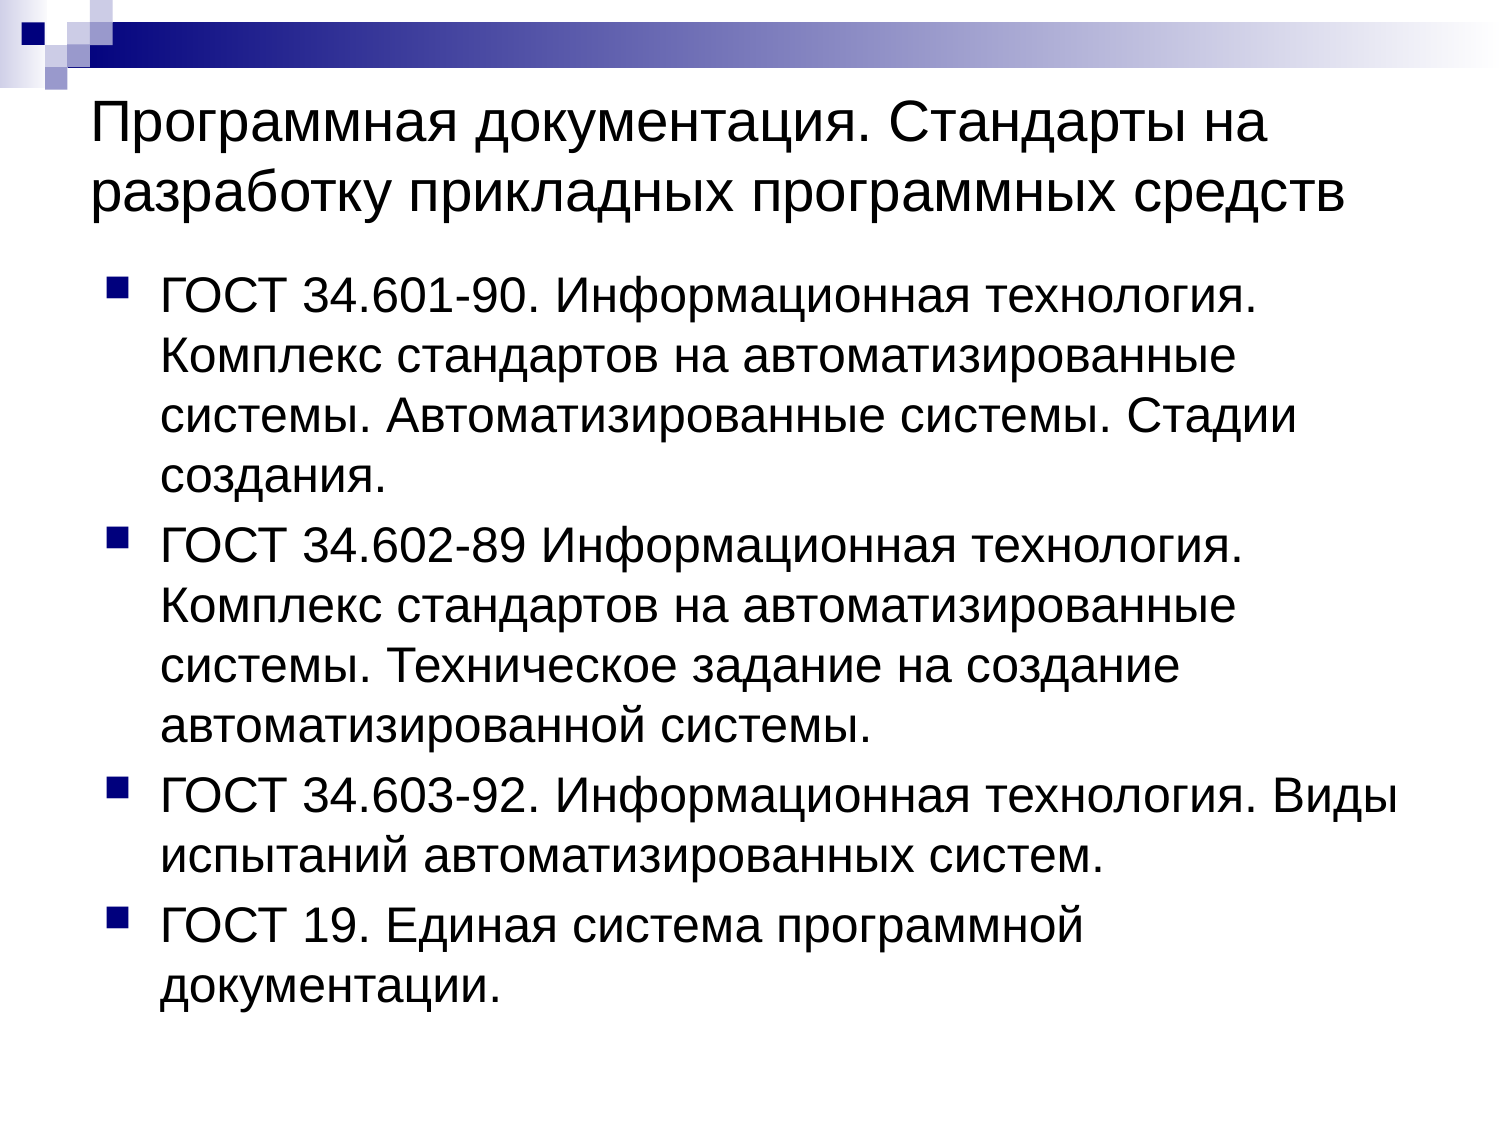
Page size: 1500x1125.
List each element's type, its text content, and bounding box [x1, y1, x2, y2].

list ГОСТ 34.601-90. Информационная технология. Комплекс стандартов на автоматизированные системы. Автоматизированные системы. Стадии создания. ГОСТ 34.602-89 Информационная технология. Комплекс стандартов на автоматизированные системы. Техническое задание на создание автоматизированной системы. ГОСТ 34.603-92. Информационная технология. Виды испытаний автоматизированных систем. ГОСТ 19. Единая система программной документации. [88, 255, 1439, 1070]
title Программная документация. Стандарты на разработку прикладных программных средств [75, 75, 1425, 232]
